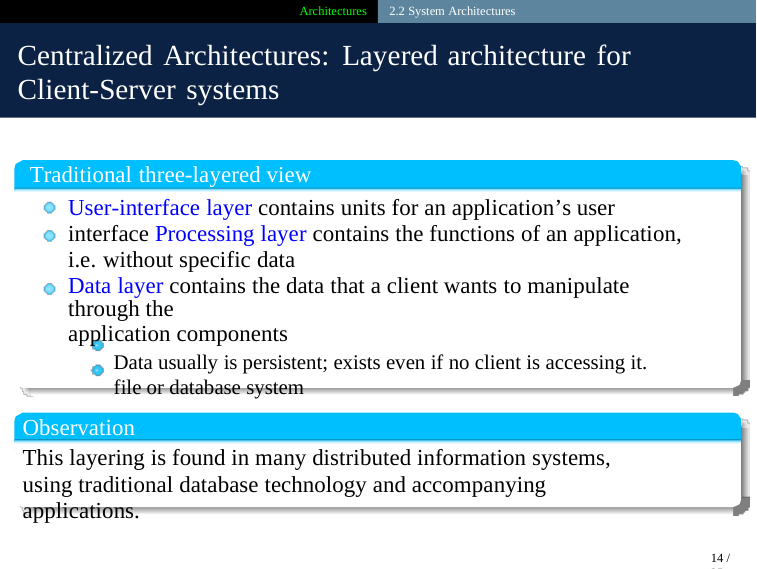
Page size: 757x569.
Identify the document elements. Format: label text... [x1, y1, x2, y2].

text_box [31, 508, 734, 516]
text_box Centralized Architectures: Layered architecture for Client-Server systems [15, 39, 637, 112]
text_box [741, 417, 750, 428]
text_box Architectures 2.2 System Architectures [297, 3, 517, 20]
text_box [14, 447, 741, 508]
text_box 14 / 25 [708, 550, 746, 568]
text_box Traditional three-layered view User-interface layer contains units for an application’s user interface Processing layer contains the functions of an application, i.e. without specific data Data layer contains the data that a client wants to manipulate through the application components Data usually is persistent; exists even if no client is accessing it. file or database system [20, 163, 737, 383]
text_box [0, 0, 756, 567]
text_box [742, 428, 750, 499]
text_box Observation This layering is found in many distributed information systems, using traditional database technology and accompanying applications. [20, 415, 660, 503]
text_box [734, 499, 750, 516]
